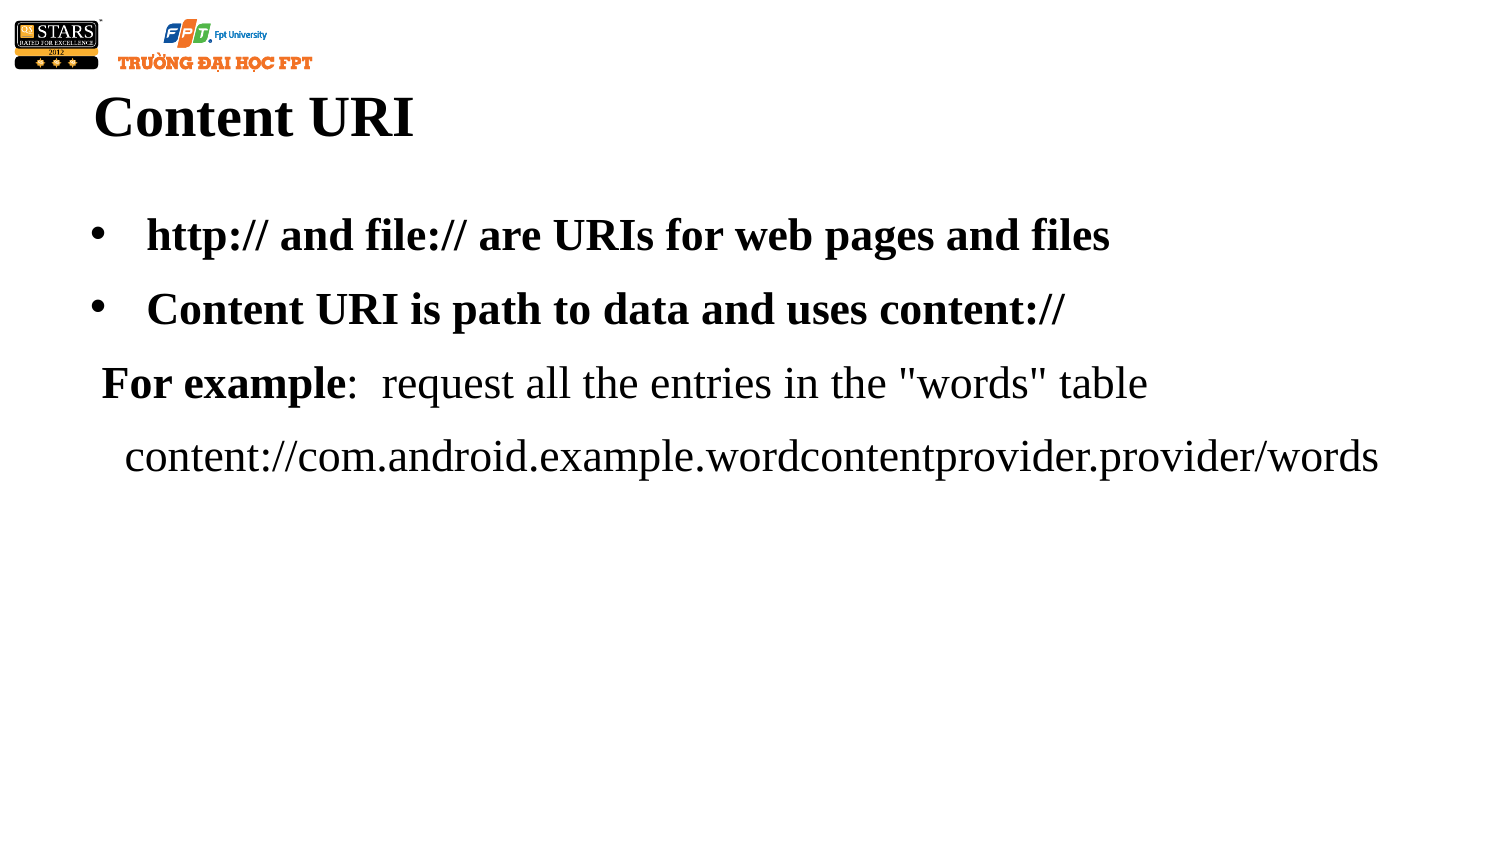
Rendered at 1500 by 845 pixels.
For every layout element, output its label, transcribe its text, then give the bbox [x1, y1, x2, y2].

list http:// and file:// are URIs for web pages and files Content URI is path to data and uses content:// For example: request all the entries in the "words" table content://com.android.example.wordcontentprovider.provider/words [75, 197, 1425, 755]
title Content URI [78, 62, 1429, 164]
